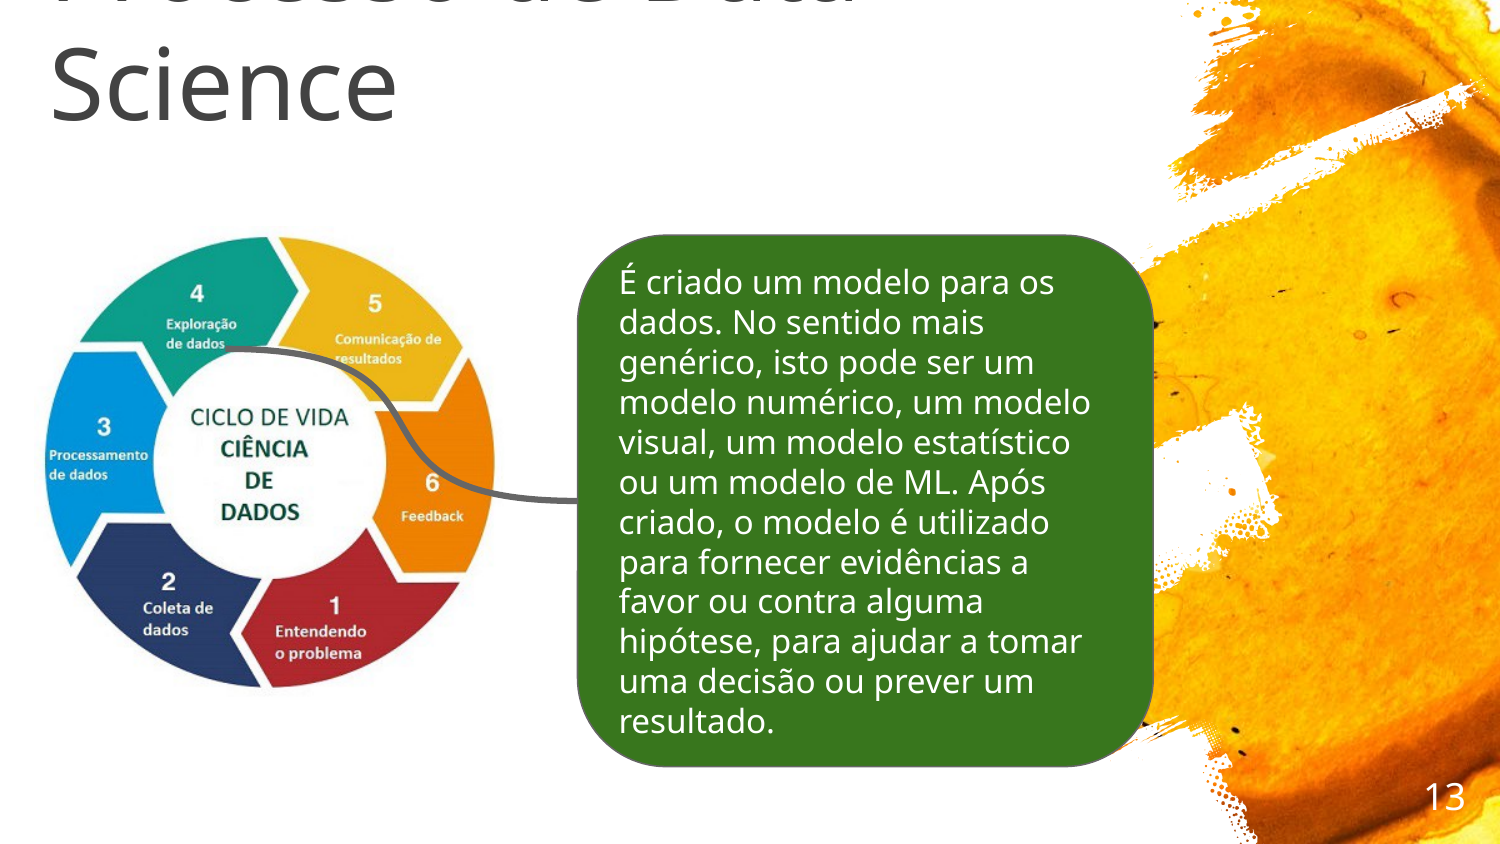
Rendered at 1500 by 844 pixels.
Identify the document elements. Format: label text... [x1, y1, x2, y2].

title Processo de Data Science [34, 15, 1248, 156]
text_box É criado um modelo para os dados. No sentido mais genérico, isto pode ser um modelo numérico, um modelo visual, um modelo estatístico ou um modelo de ML. Após criado, o modelo é utilizado para fornecer evidências a favor ou contra alguma hipótese, para ajudar a tomar uma decisão ou prever um resultado. [577, 235, 1154, 767]
picture [0, 0, 1500, 844]
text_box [225, 348, 578, 502]
slide_number ‹#› [1391, 766, 1482, 832]
